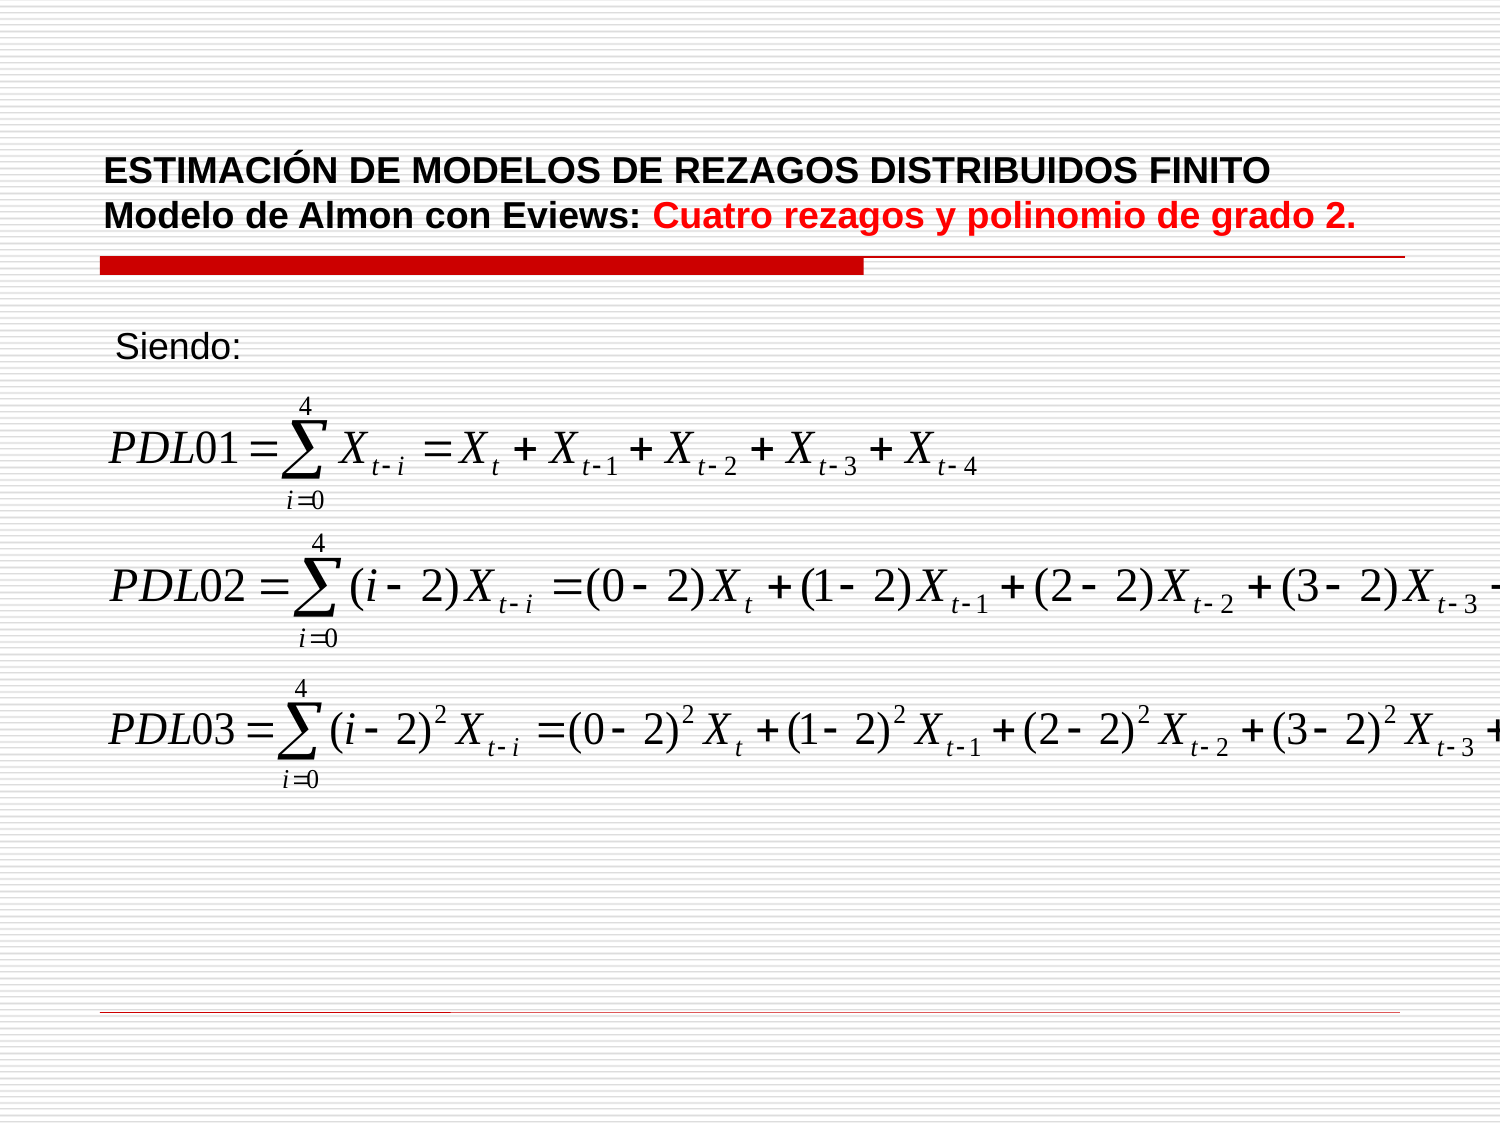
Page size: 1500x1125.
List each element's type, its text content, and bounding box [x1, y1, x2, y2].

text_box ESTIMACIÓN DE MODELOS DE REZAGOS DISTRIBUIDOS FINITO Modelo de Almon con Eviews: Cuatro rezagos y polinomio de grado 2. [88, 148, 1401, 244]
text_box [99, 383, 987, 520]
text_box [99, 666, 1500, 799]
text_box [100, 521, 1500, 658]
picture [0, 0, 1500, 1125]
text_box Siendo: [100, 314, 384, 374]
